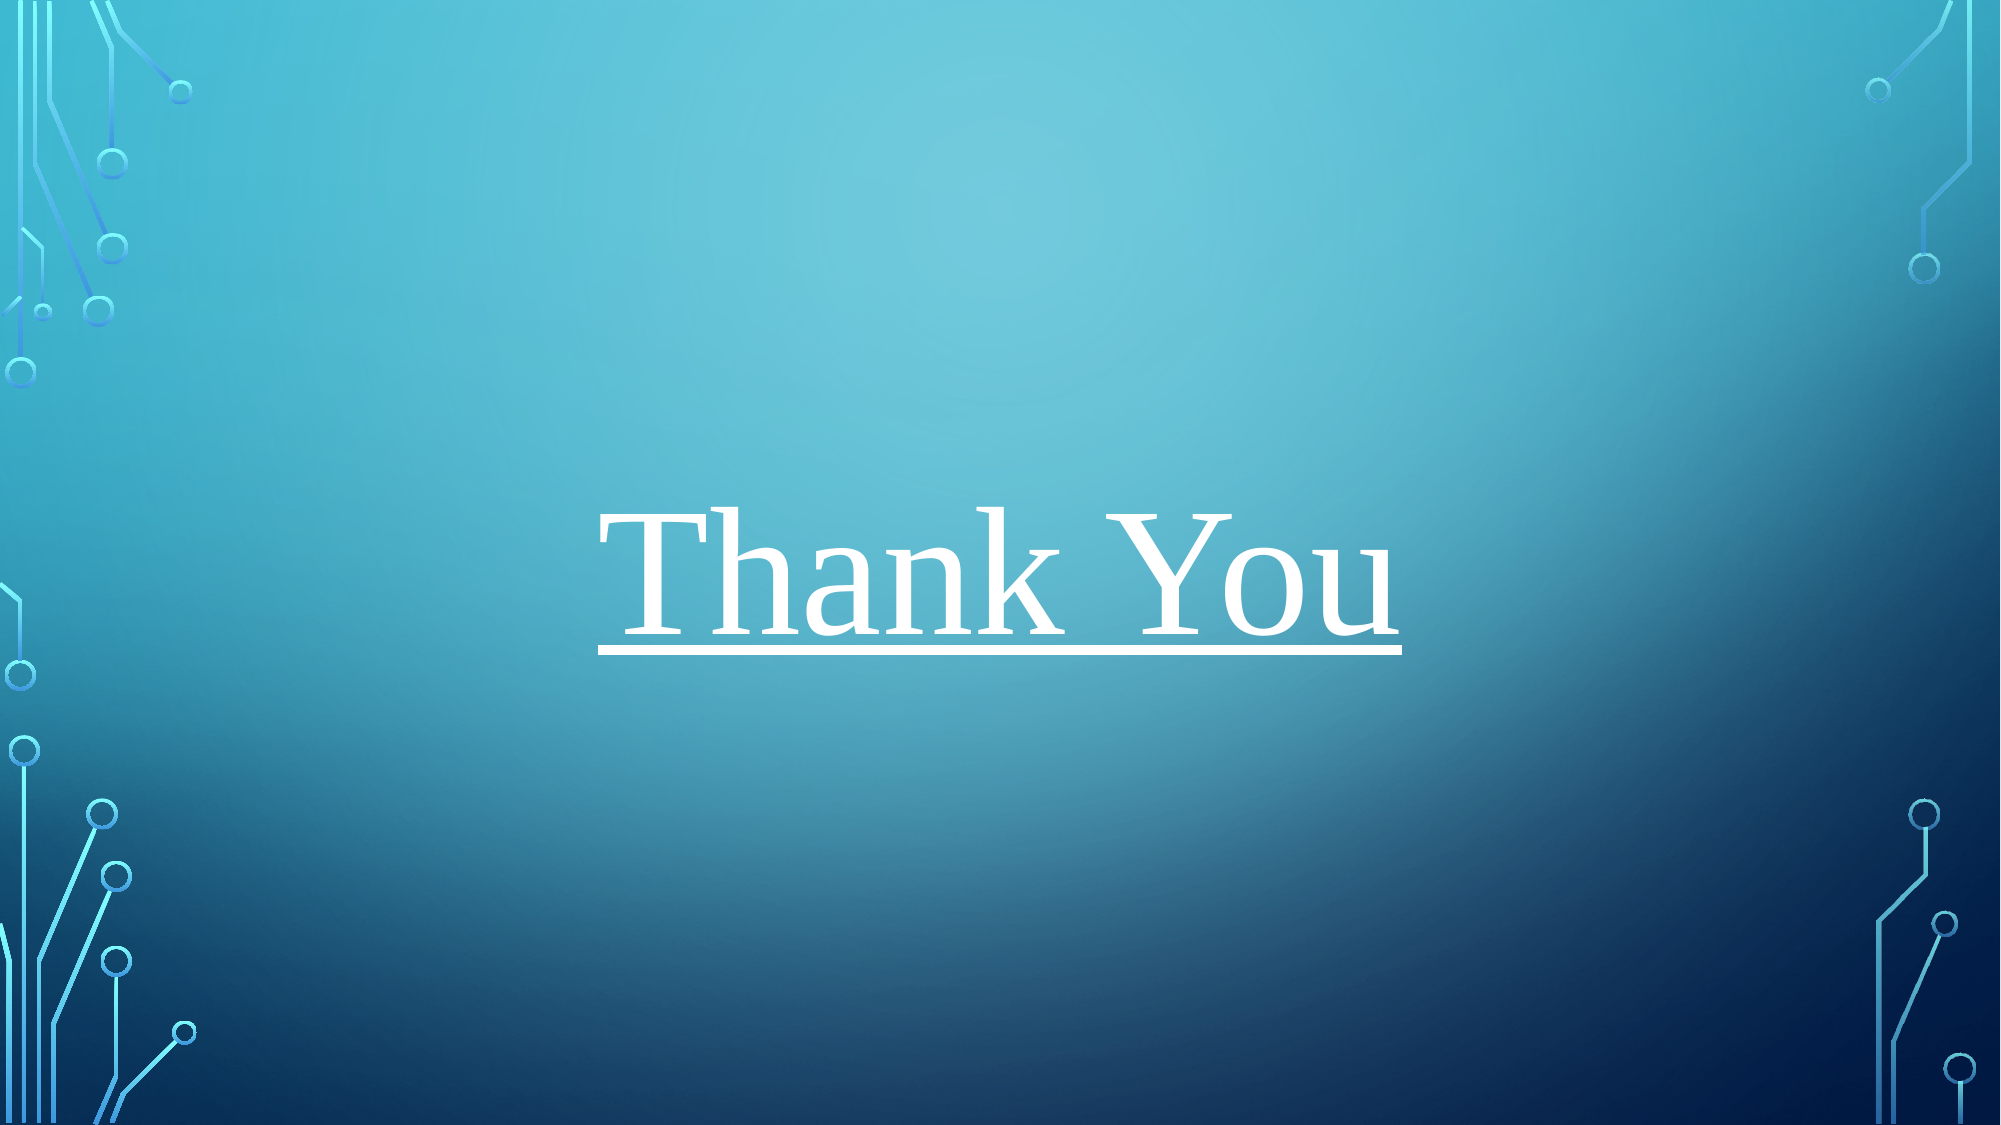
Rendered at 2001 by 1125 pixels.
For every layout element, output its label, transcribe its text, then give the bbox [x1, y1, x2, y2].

text_box Thank You [542, 443, 1458, 679]
